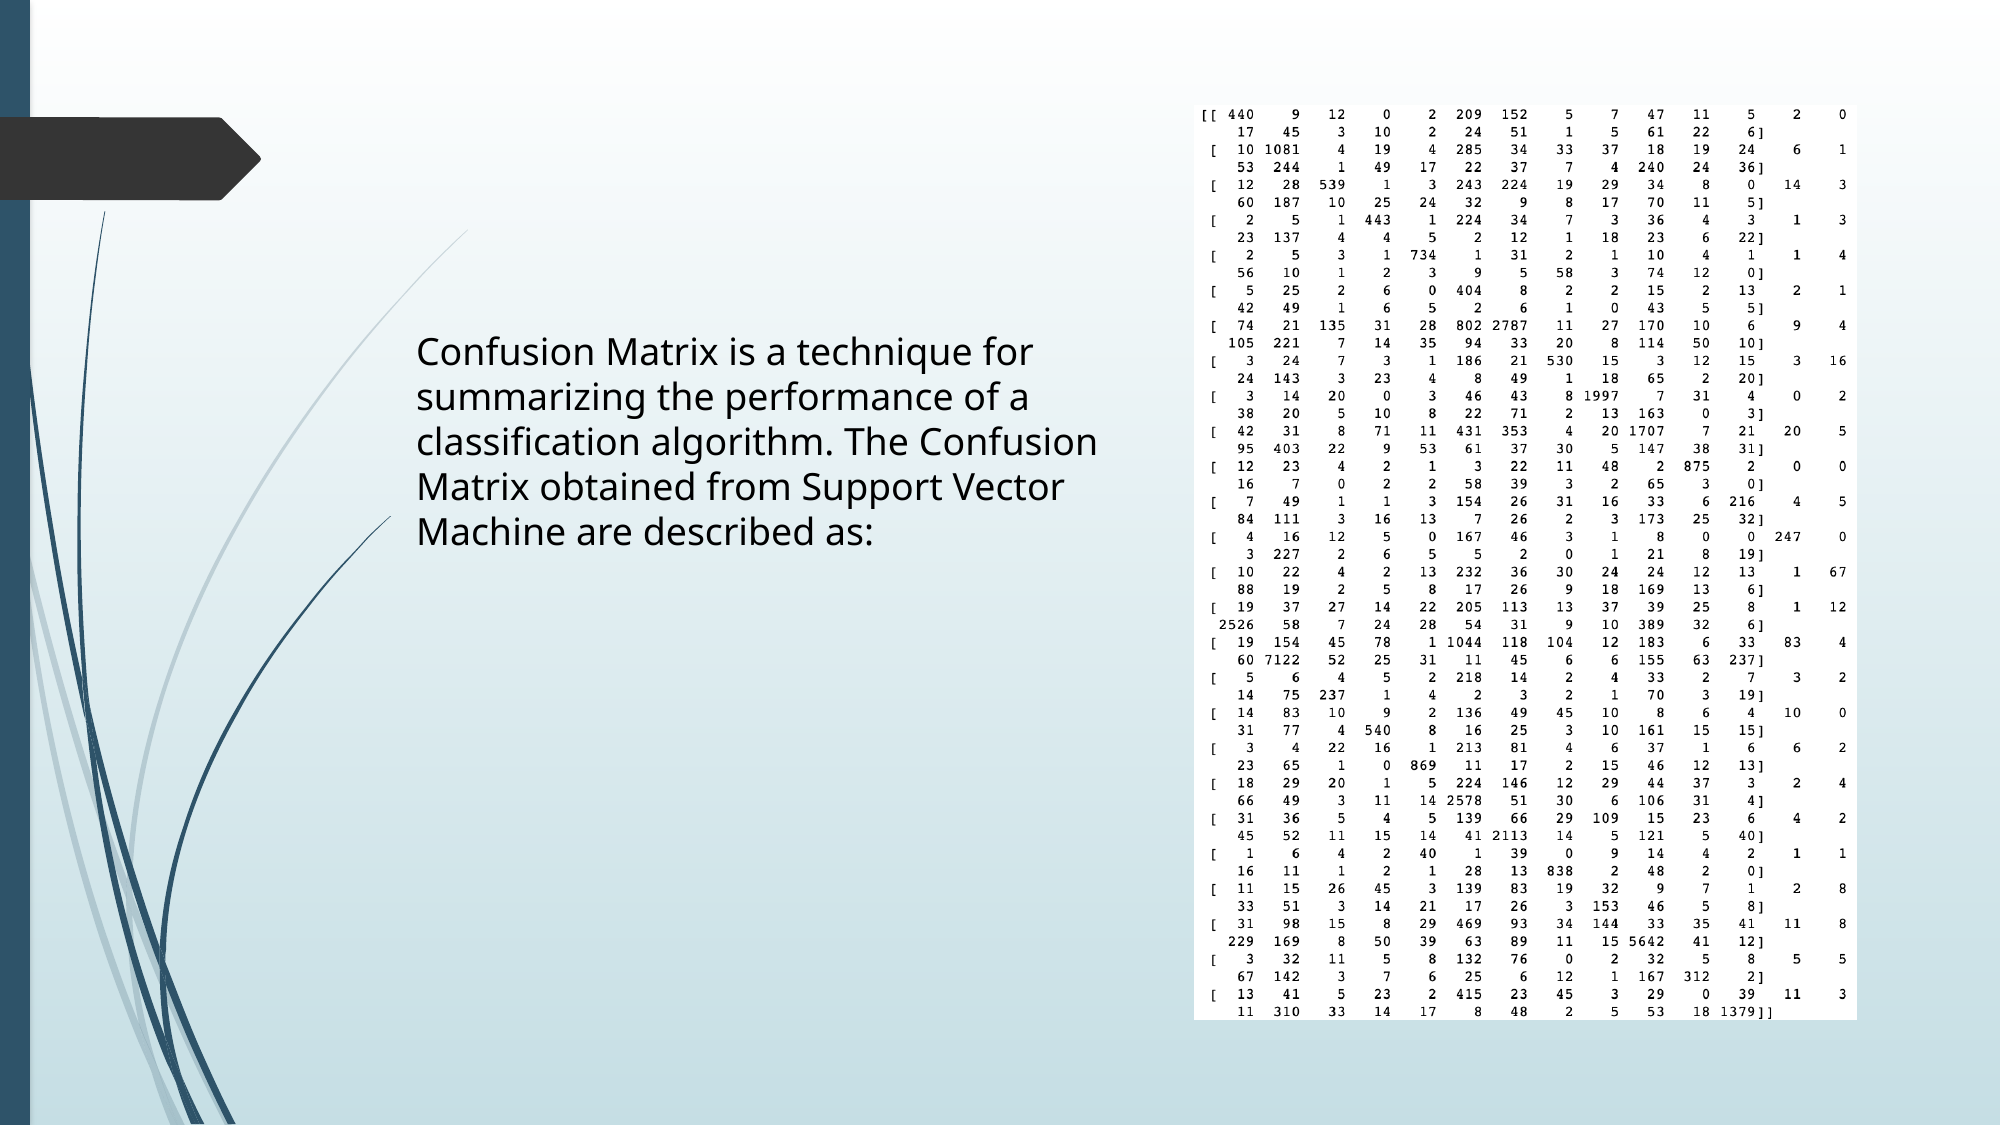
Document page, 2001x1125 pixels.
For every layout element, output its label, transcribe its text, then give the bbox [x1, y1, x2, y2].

text_box Confusion Matrix is a technique for summarizing the performance of a classification algorithm. The Confusion Matrix obtained from Support Vector Machine are described as: [400, 320, 1143, 561]
picture [1194, 104, 1857, 1021]
